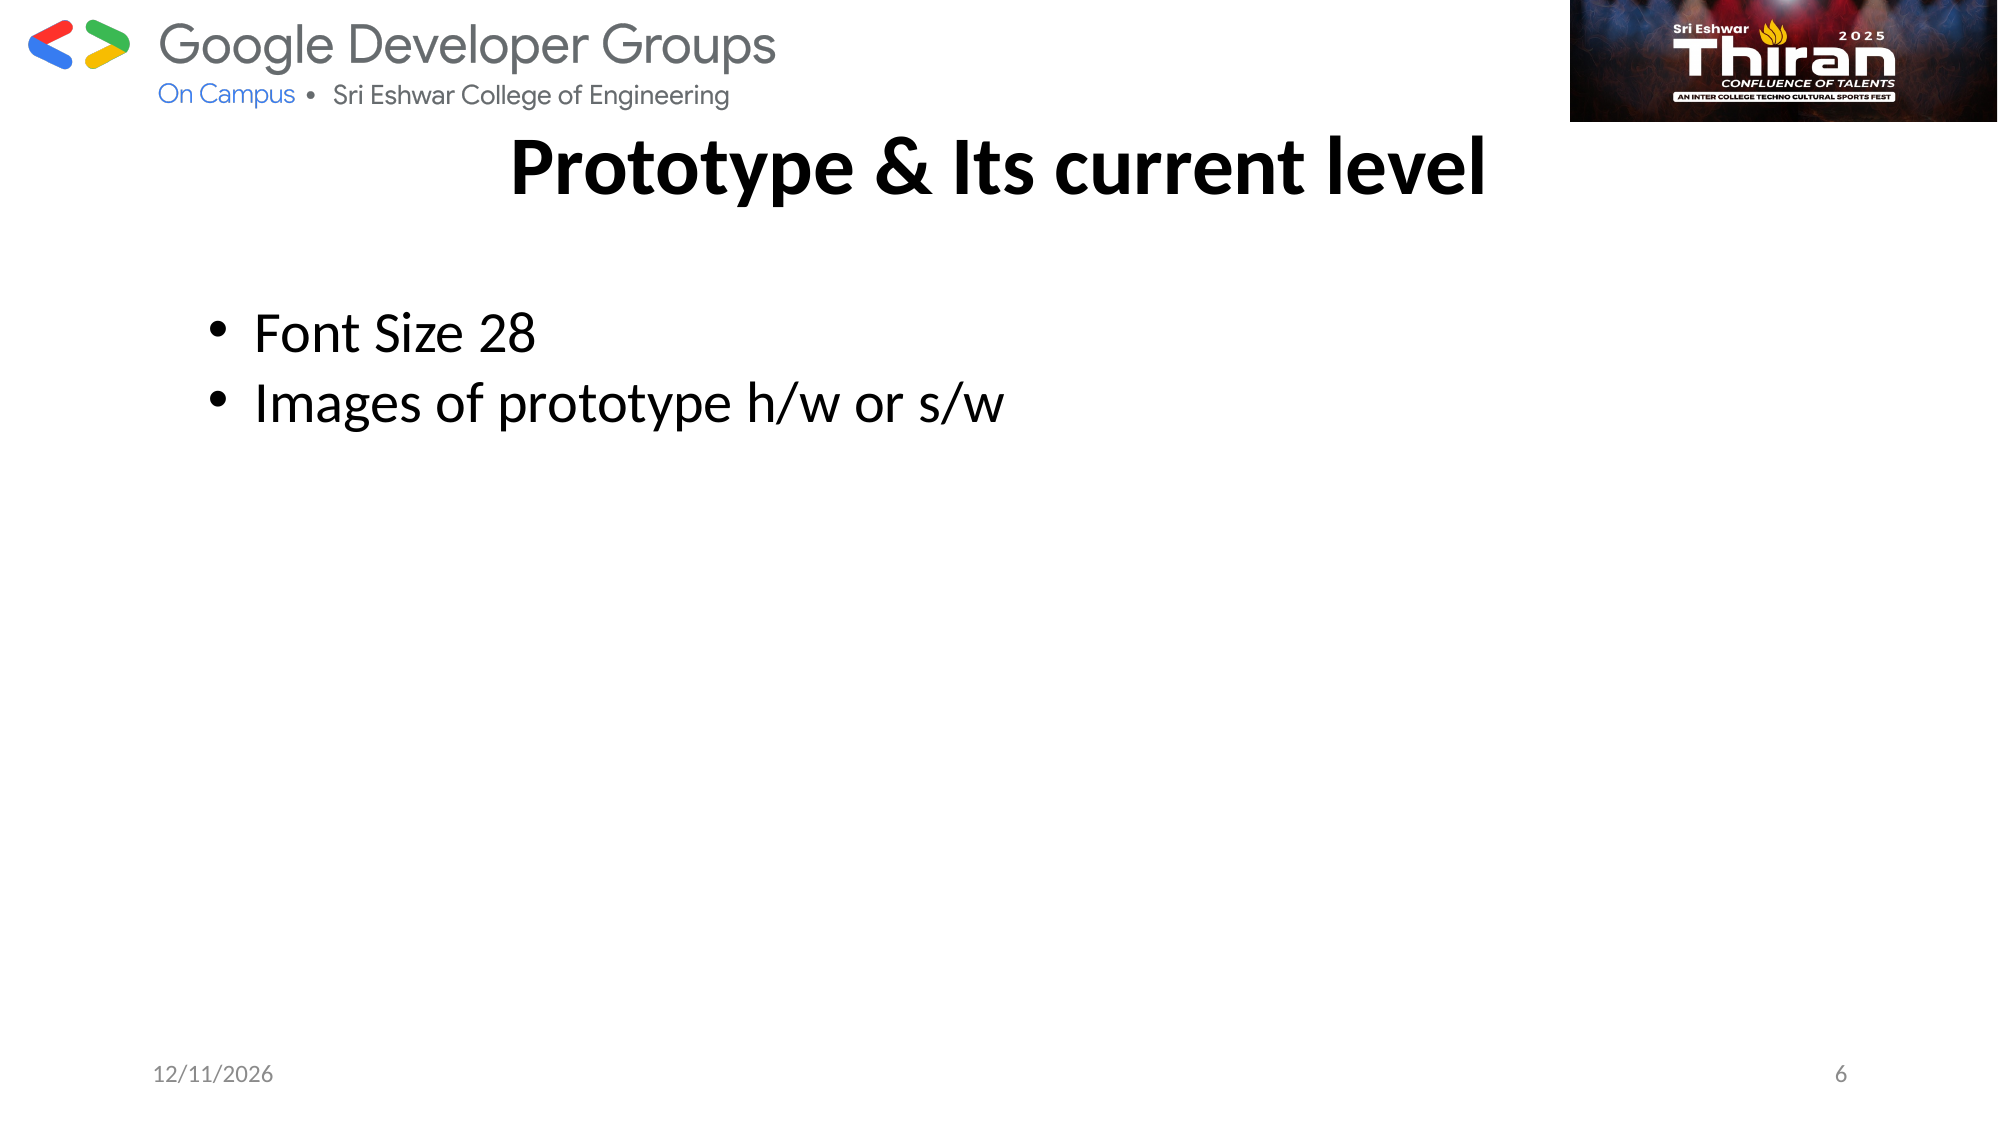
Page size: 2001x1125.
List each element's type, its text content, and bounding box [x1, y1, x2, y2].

text_box Font Size 28 Images of prototype h/w or s/w [193, 286, 1021, 441]
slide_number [137, 1042, 588, 1103]
picture [1570, 0, 1998, 122]
text_box Prototype & Its current level [495, 104, 1505, 219]
slide_number 6 [1412, 1042, 1863, 1103]
picture [20, 10, 777, 112]
